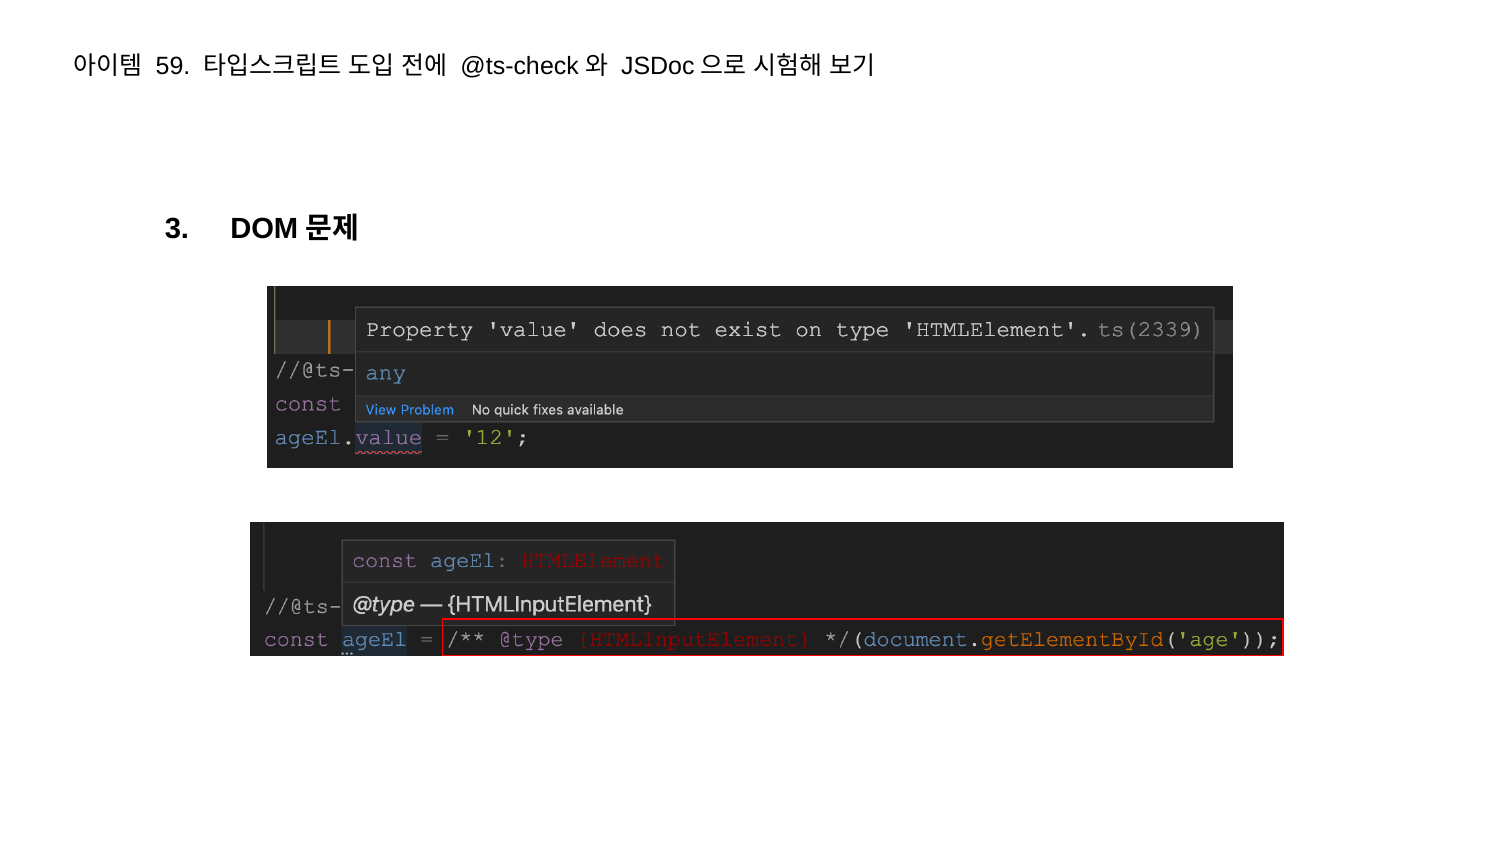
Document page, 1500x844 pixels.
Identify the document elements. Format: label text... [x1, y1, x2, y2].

picture [266, 285, 1234, 468]
picture [250, 522, 1284, 656]
text_box 3. DOM문제 [141, 189, 1359, 260]
text_box 아이템 59. 타입스크립트 도입 전에 @ts-check와 JSDoc으로 시험해 보기 [58, 34, 997, 95]
